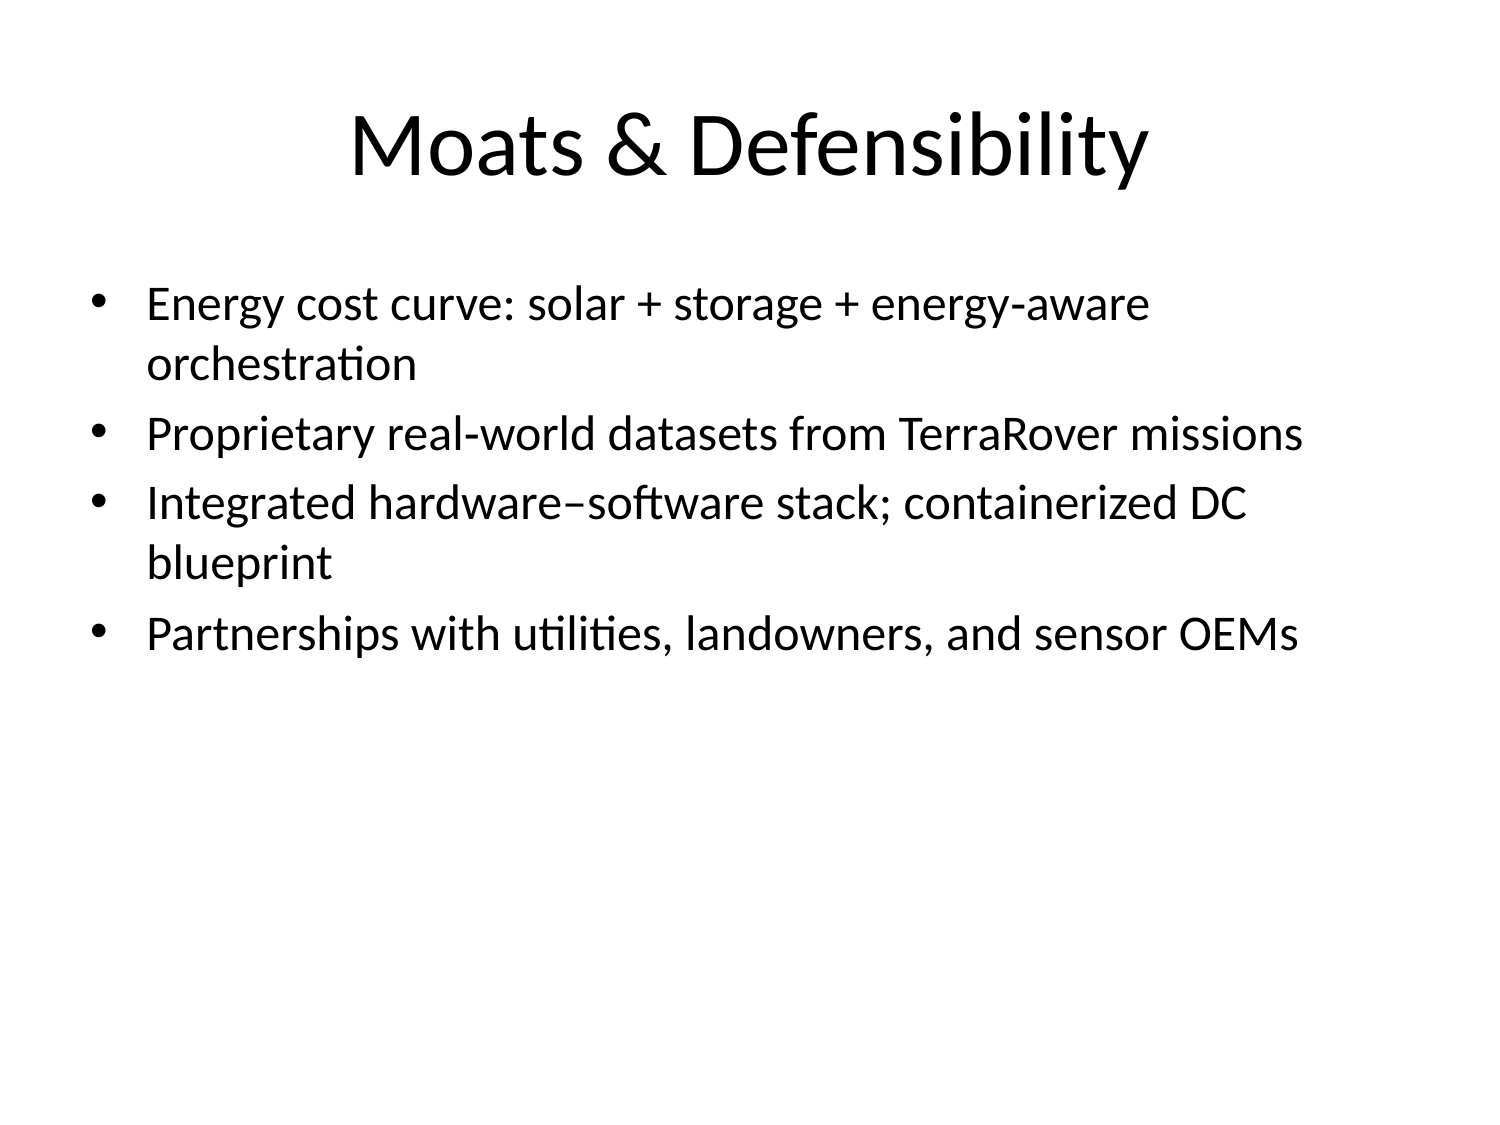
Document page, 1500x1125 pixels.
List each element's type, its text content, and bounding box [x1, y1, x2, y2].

list Energy cost curve: solar + storage + energy‑aware orchestration Proprietary real‑world datasets from TerraRover missions Integrated hardware–software stack; containerized DC blueprint Partnerships with utilities, landowners, and sensor OEMs [75, 262, 1425, 1005]
title Moats & Defensibility [75, 45, 1425, 233]
